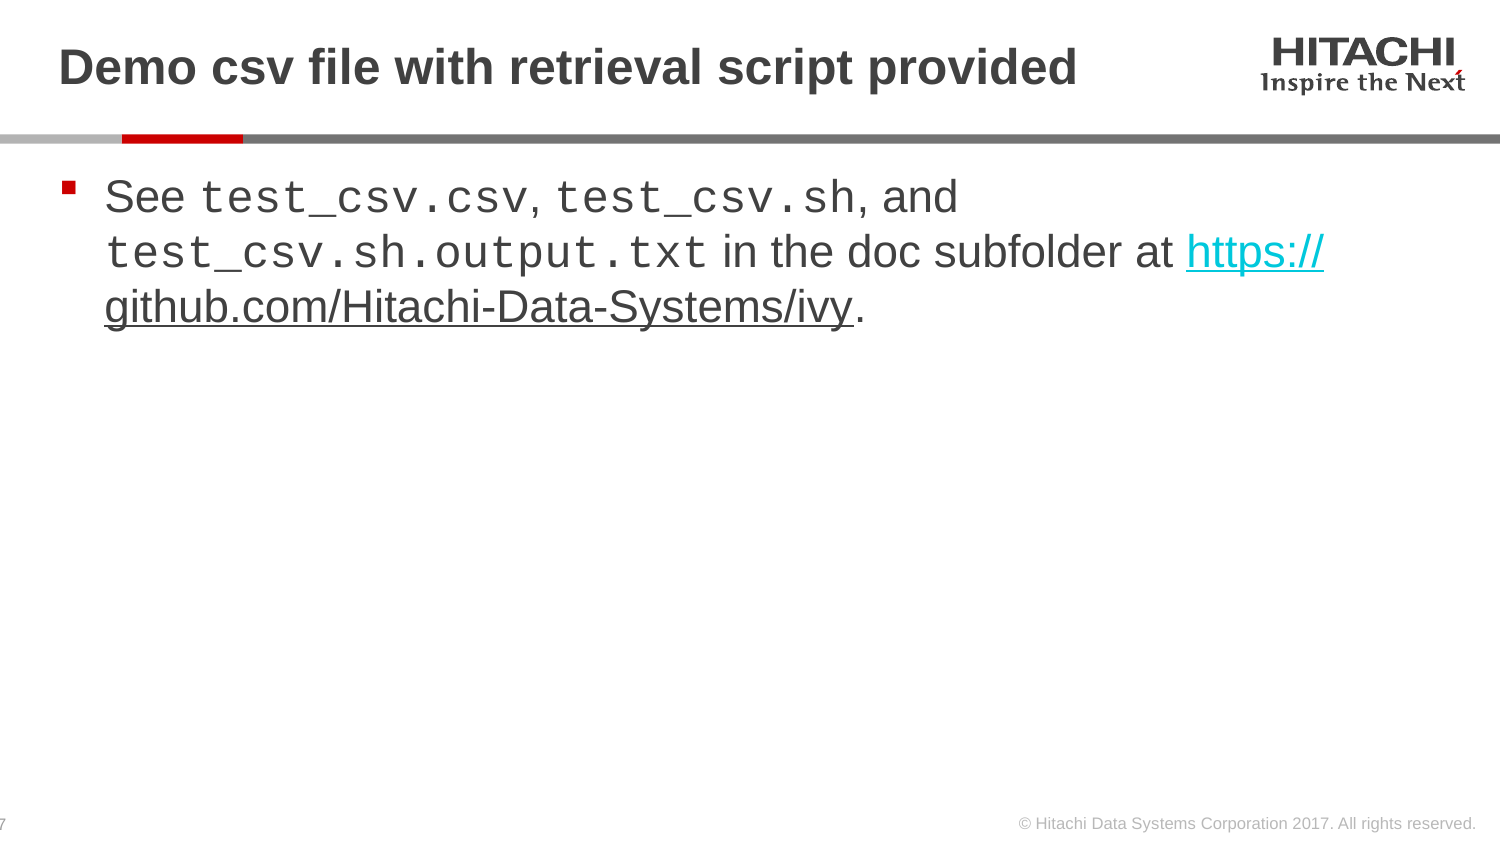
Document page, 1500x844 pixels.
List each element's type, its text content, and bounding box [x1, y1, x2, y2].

title Demo csv file with retrieval script provided [43, 8, 1200, 129]
list See test_csv.csv, test_csv.sh, and test_csv.sh.output.txt in the doc subfolder at https://github.com/Hitachi-Data-Systems/ivy. [43, 158, 1452, 341]
